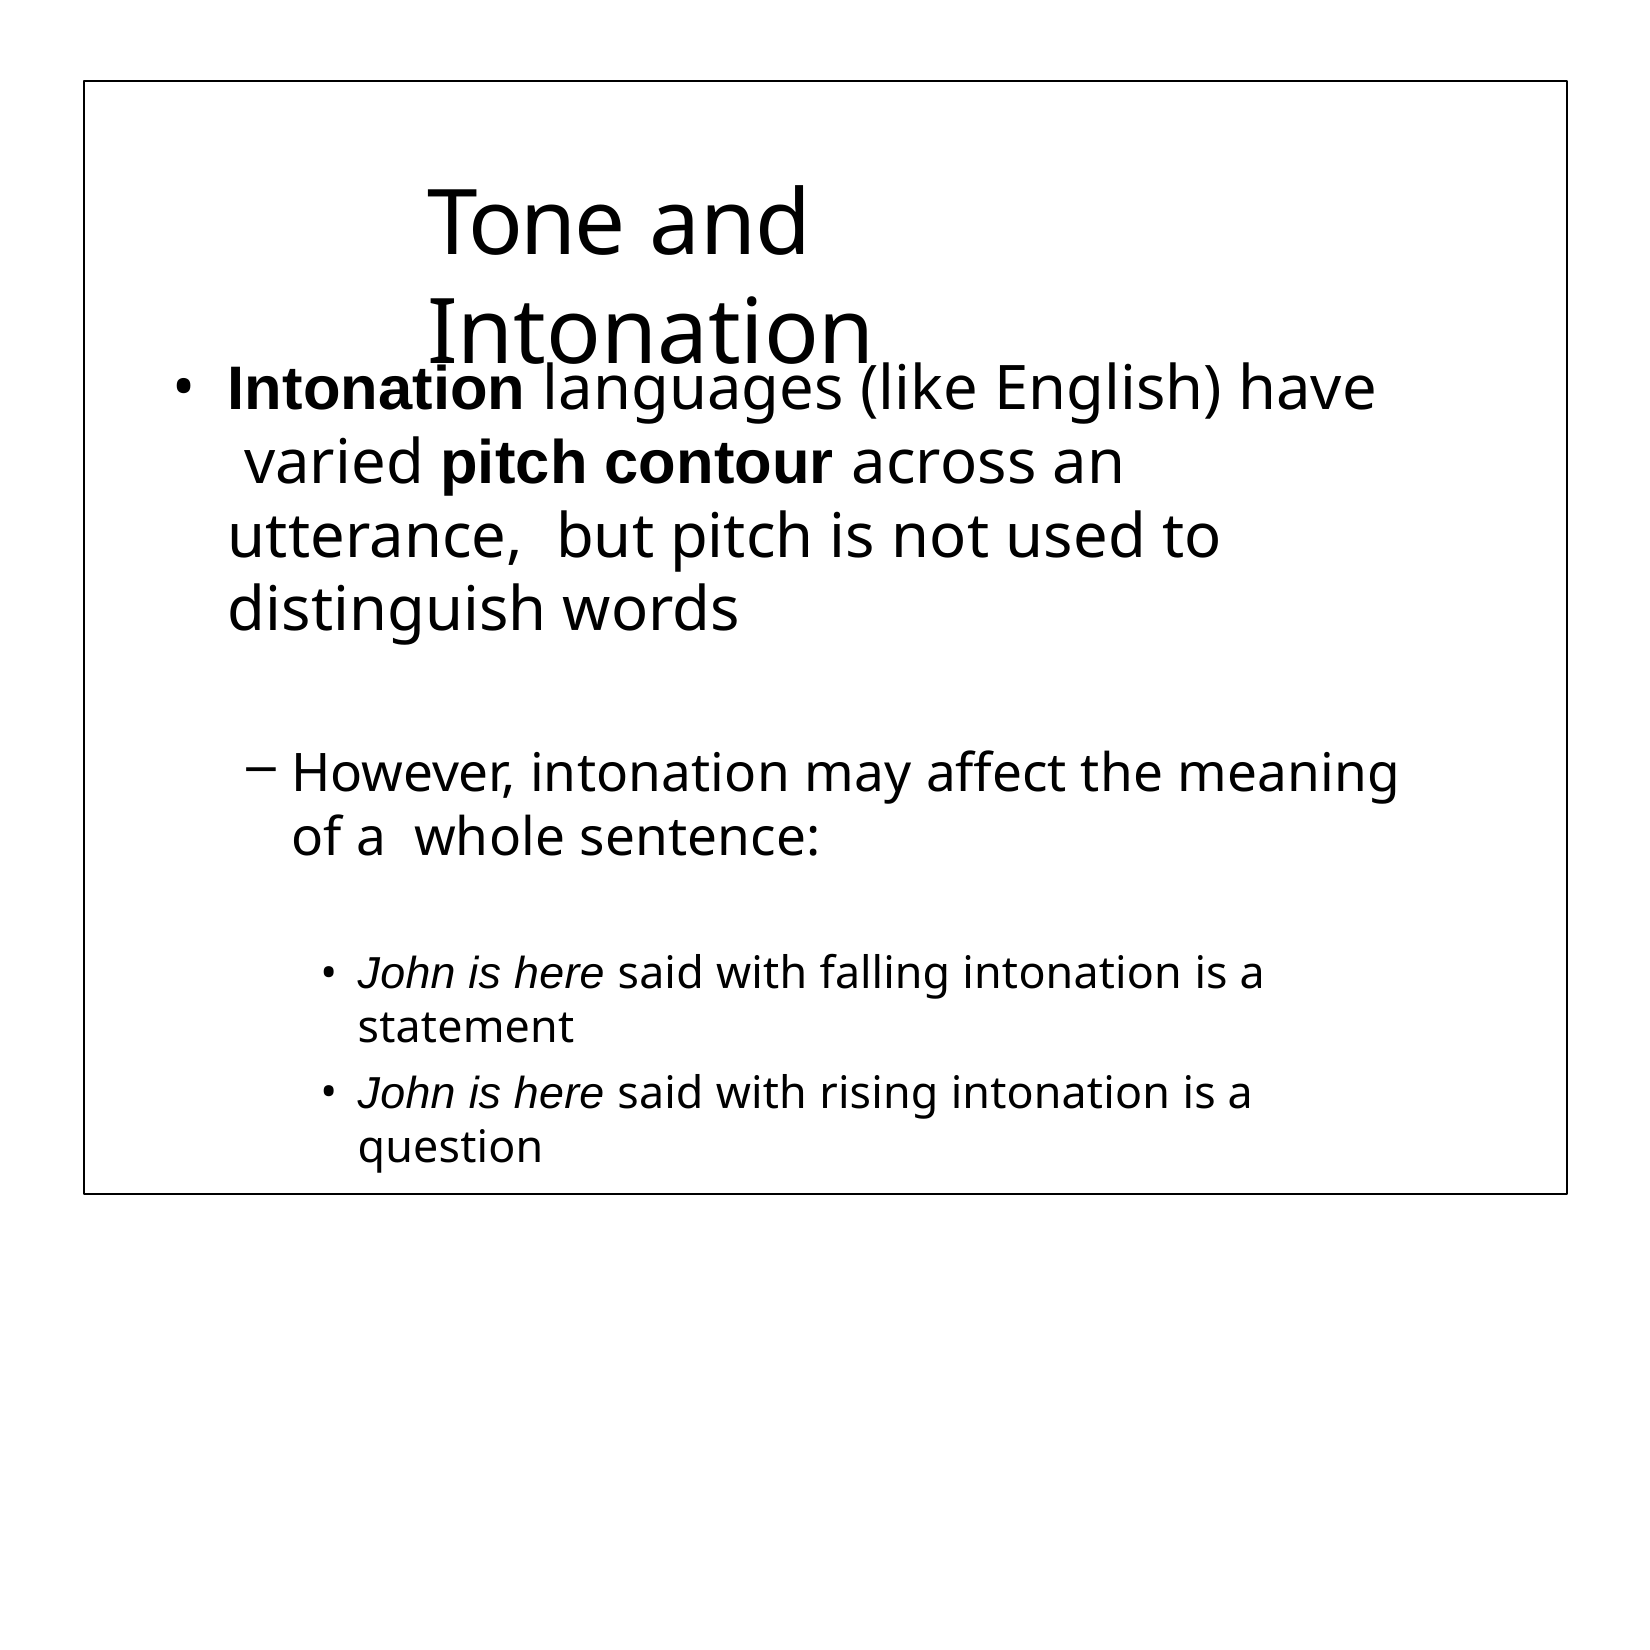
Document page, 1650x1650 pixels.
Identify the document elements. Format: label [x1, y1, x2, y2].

text_box [83, 81, 1568, 1195]
